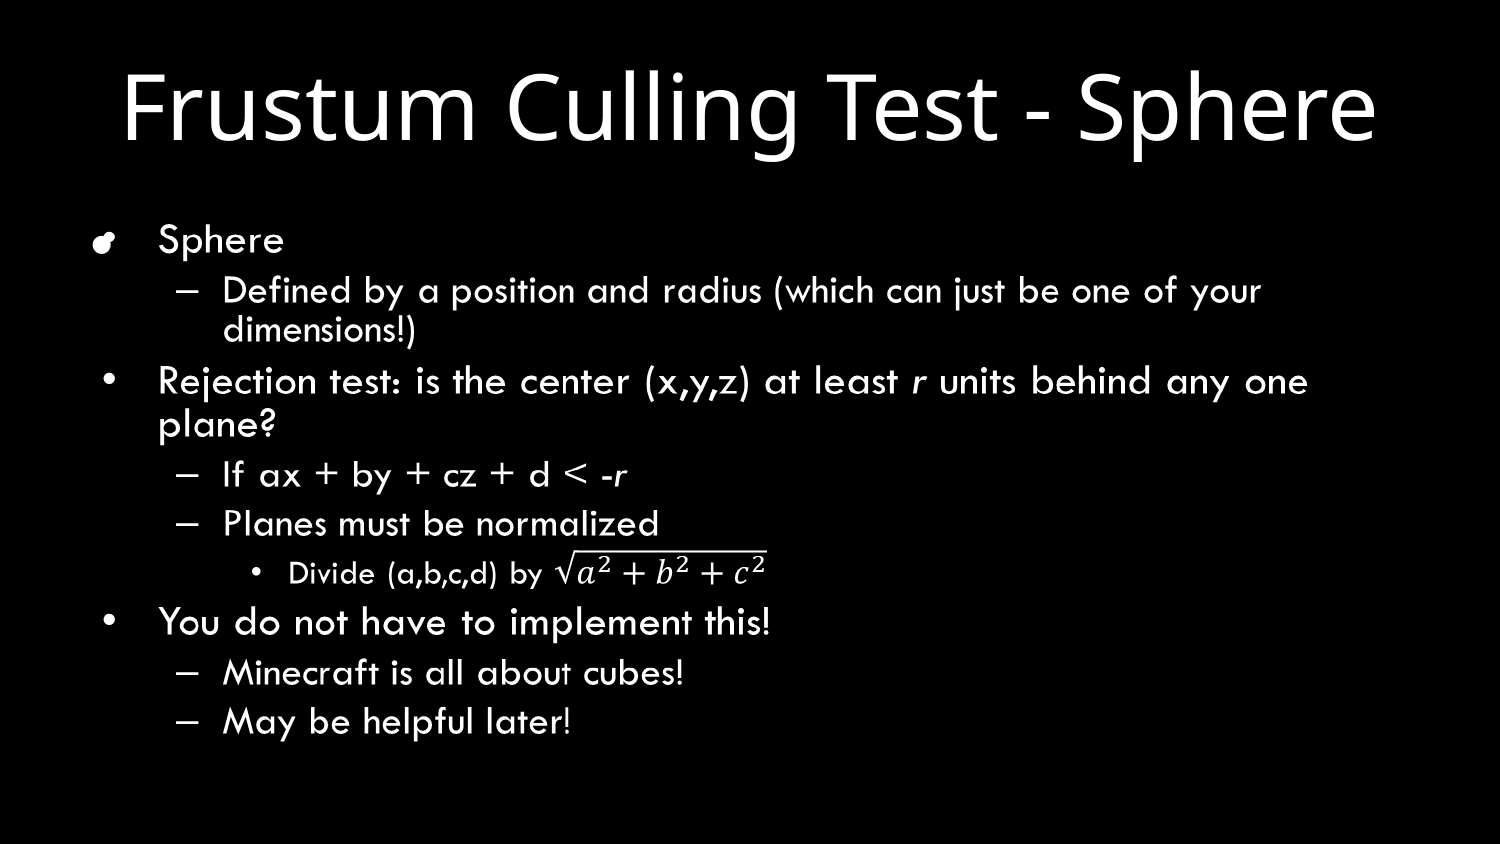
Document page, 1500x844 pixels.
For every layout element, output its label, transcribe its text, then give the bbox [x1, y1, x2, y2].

title Frustum Culling Test - Sphere [75, 33, 1425, 175]
list [75, 196, 1425, 785]
